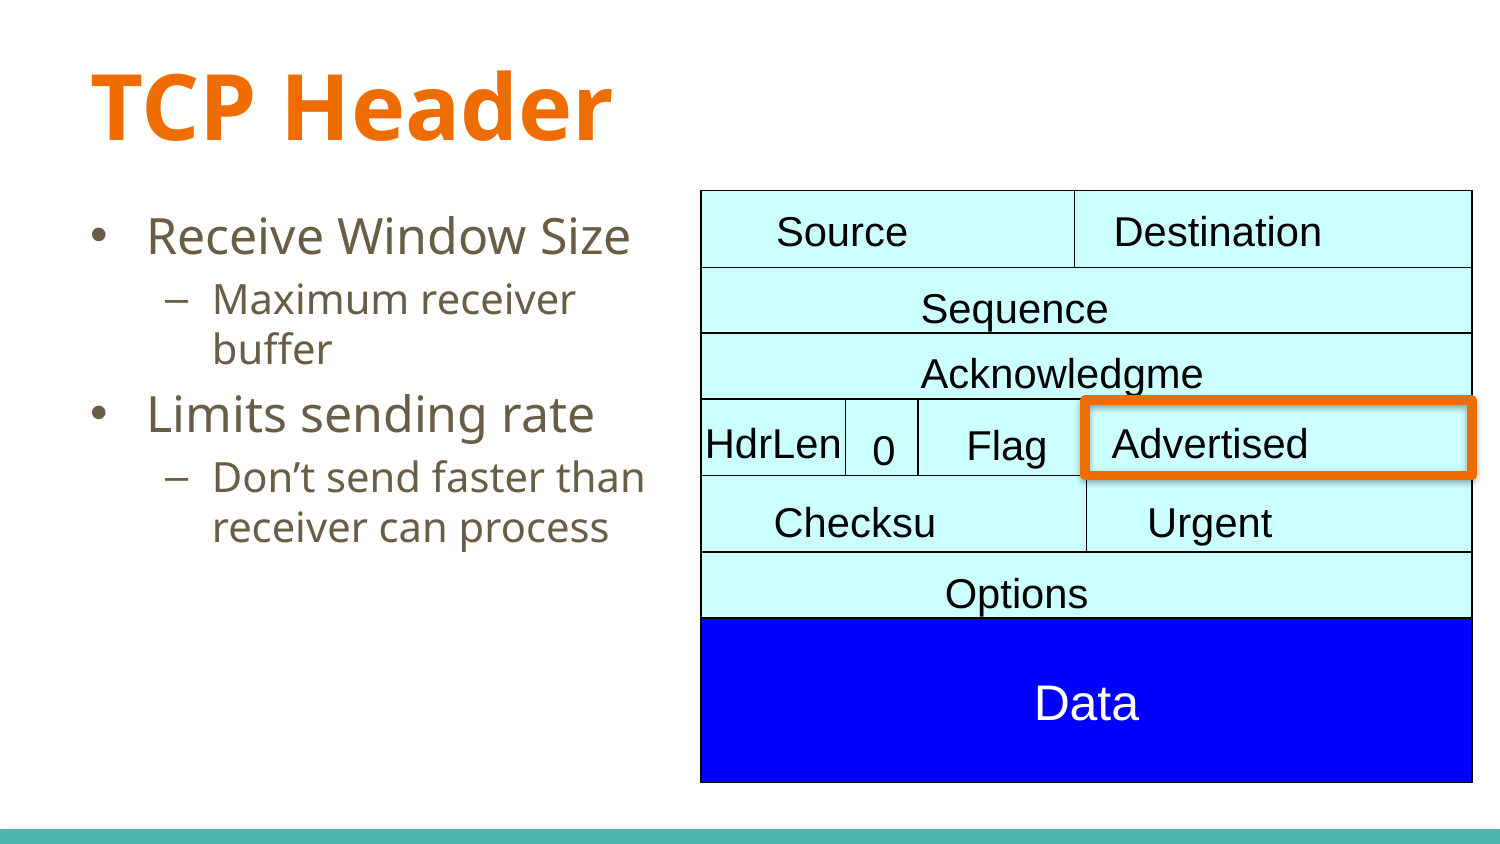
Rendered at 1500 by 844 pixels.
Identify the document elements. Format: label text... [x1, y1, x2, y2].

text_box Receive Window Size Maximum receiver buffer Limits sending rate Don’t send faster than receiver can process [74, 196, 684, 754]
title TCP Header [75, 33, 1425, 175]
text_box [689, 190, 1473, 783]
